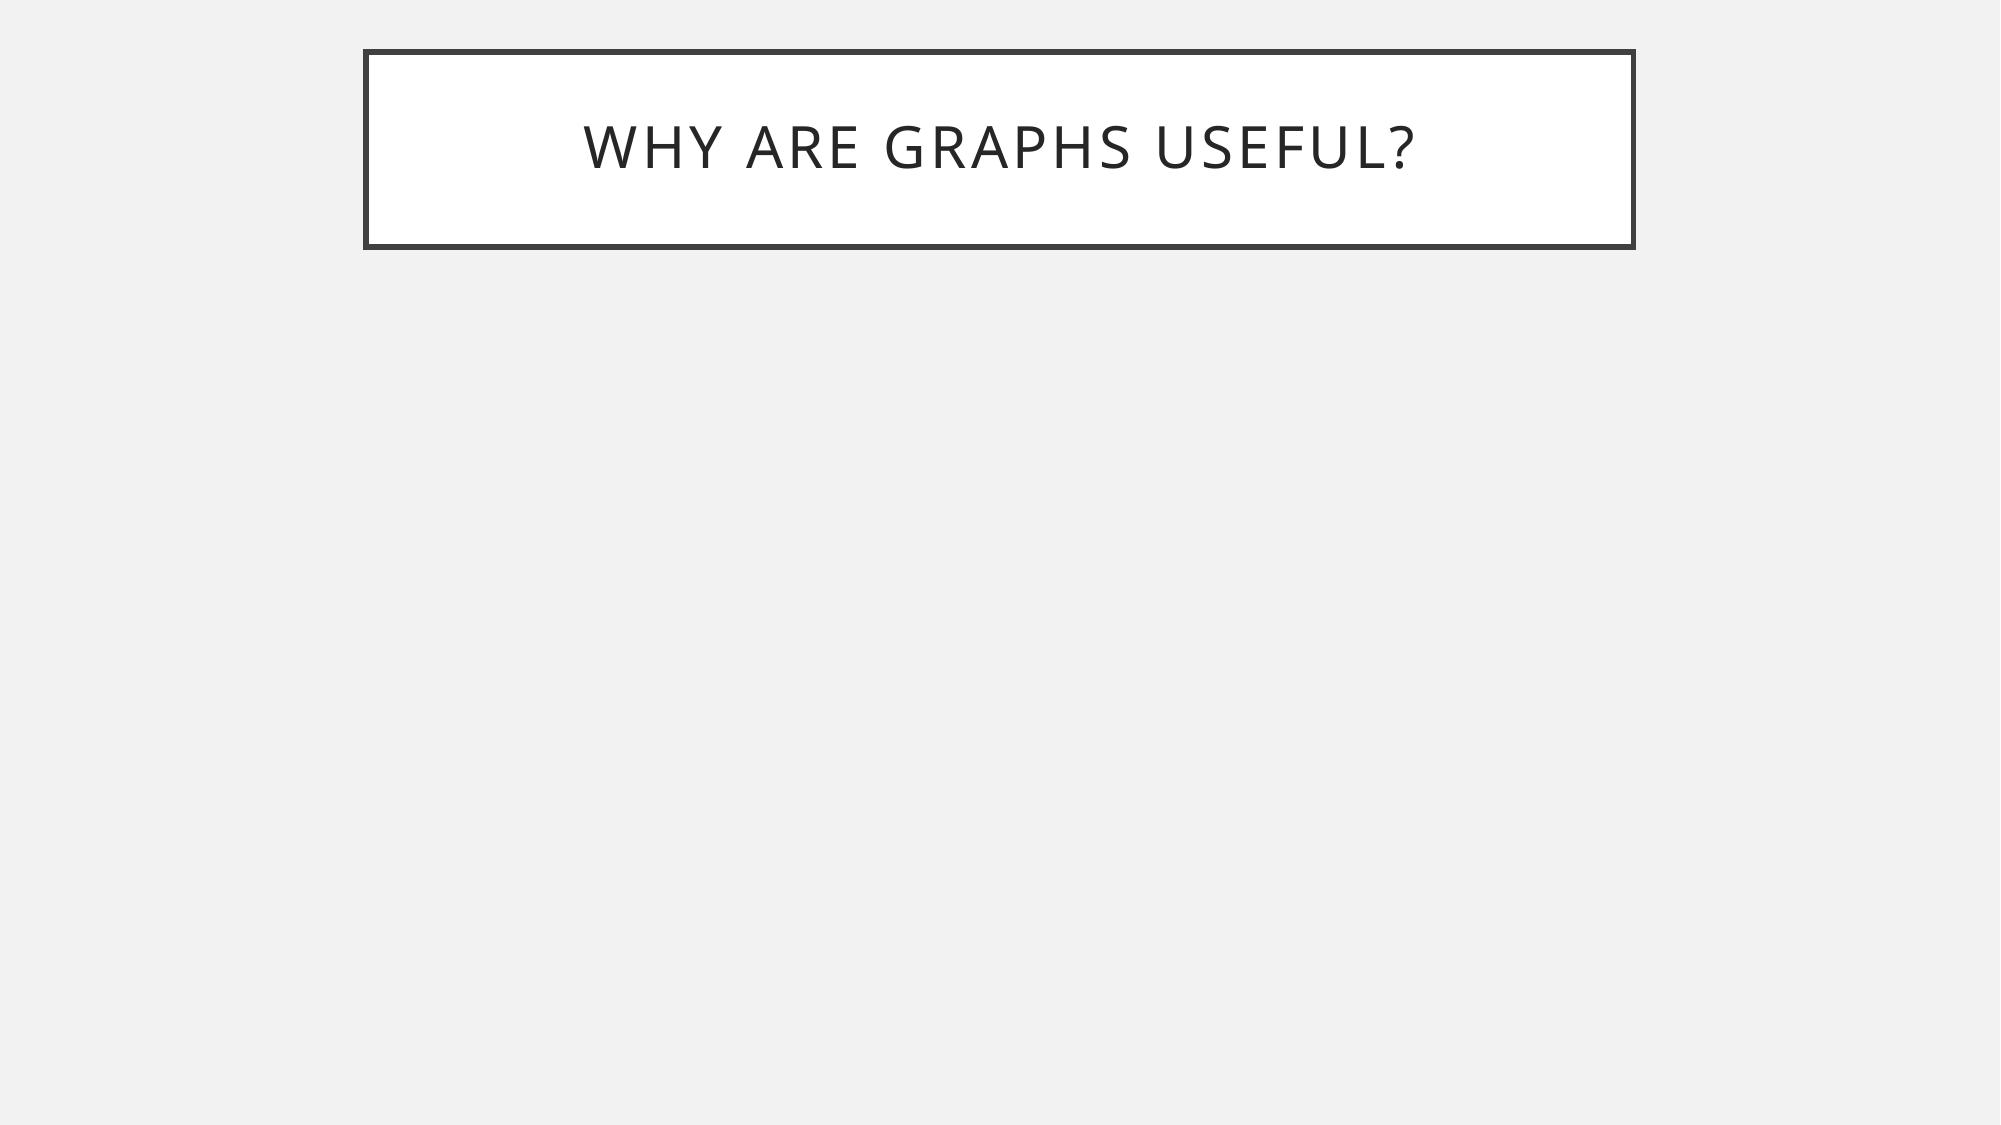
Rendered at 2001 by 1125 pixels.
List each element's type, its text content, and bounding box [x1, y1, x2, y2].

title Why ARE GRAPHS USEFUL? [363, 49, 1636, 250]
